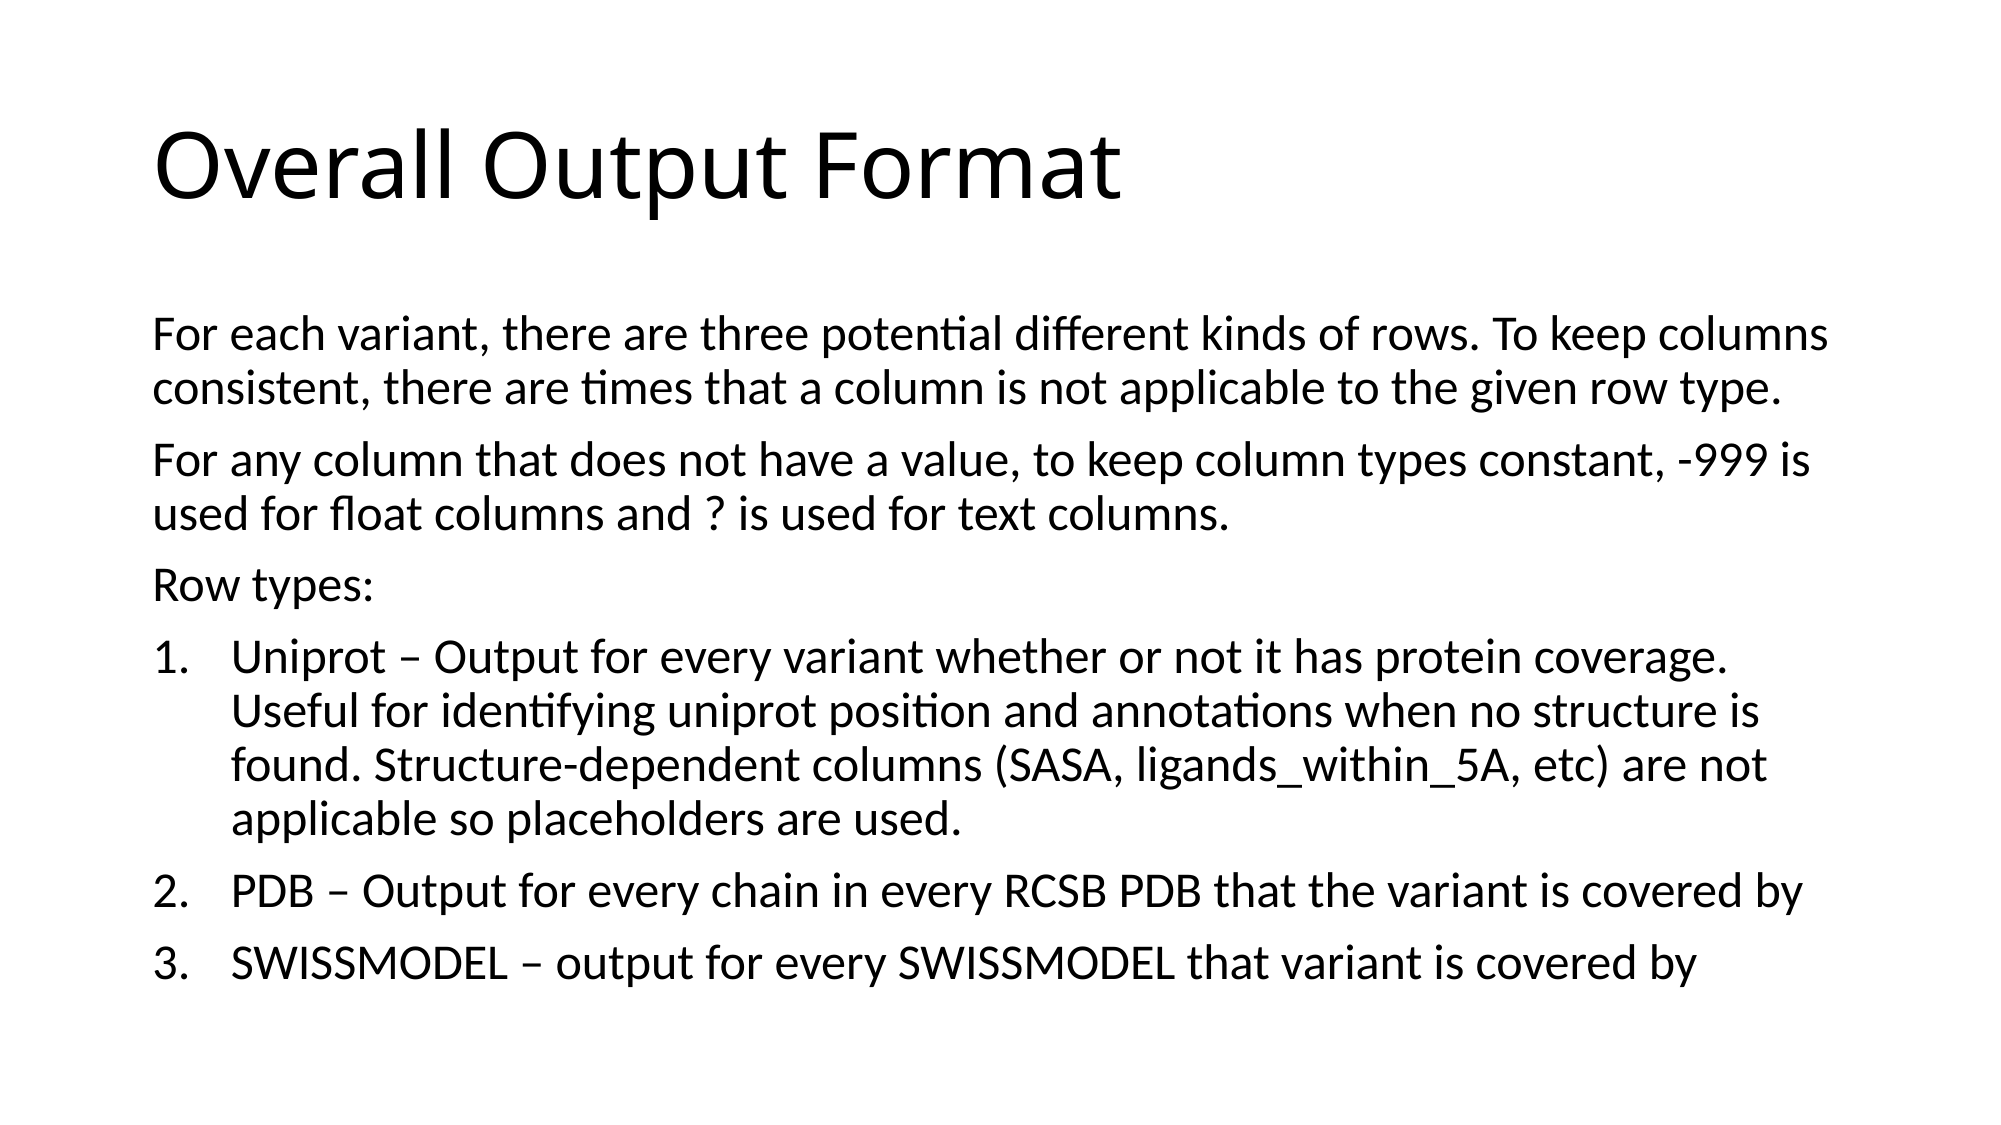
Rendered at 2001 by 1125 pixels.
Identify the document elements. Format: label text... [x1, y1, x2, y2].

list For each variant, there are three potential different kinds of rows. To keep columns consistent, there are times that a column is not applicable to the given row type. For any column that does not have a value, to keep column types constant, -999 is used for float columns and ? is used for text columns. Row types: Uniprot – Output for every variant whether or not it has protein coverage. Useful for identifying uniprot position and annotations when no structure is found. Structure-dependent columns (SASA, ligands_within_5A, etc) are not applicable so placeholders are used. PDB – Output for every chain in every RCSB PDB that the variant is covered by SWISSMODEL – output for every SWISSMODEL that variant is covered by [137, 299, 1863, 1014]
title Overall Output Format [137, 59, 1863, 278]
